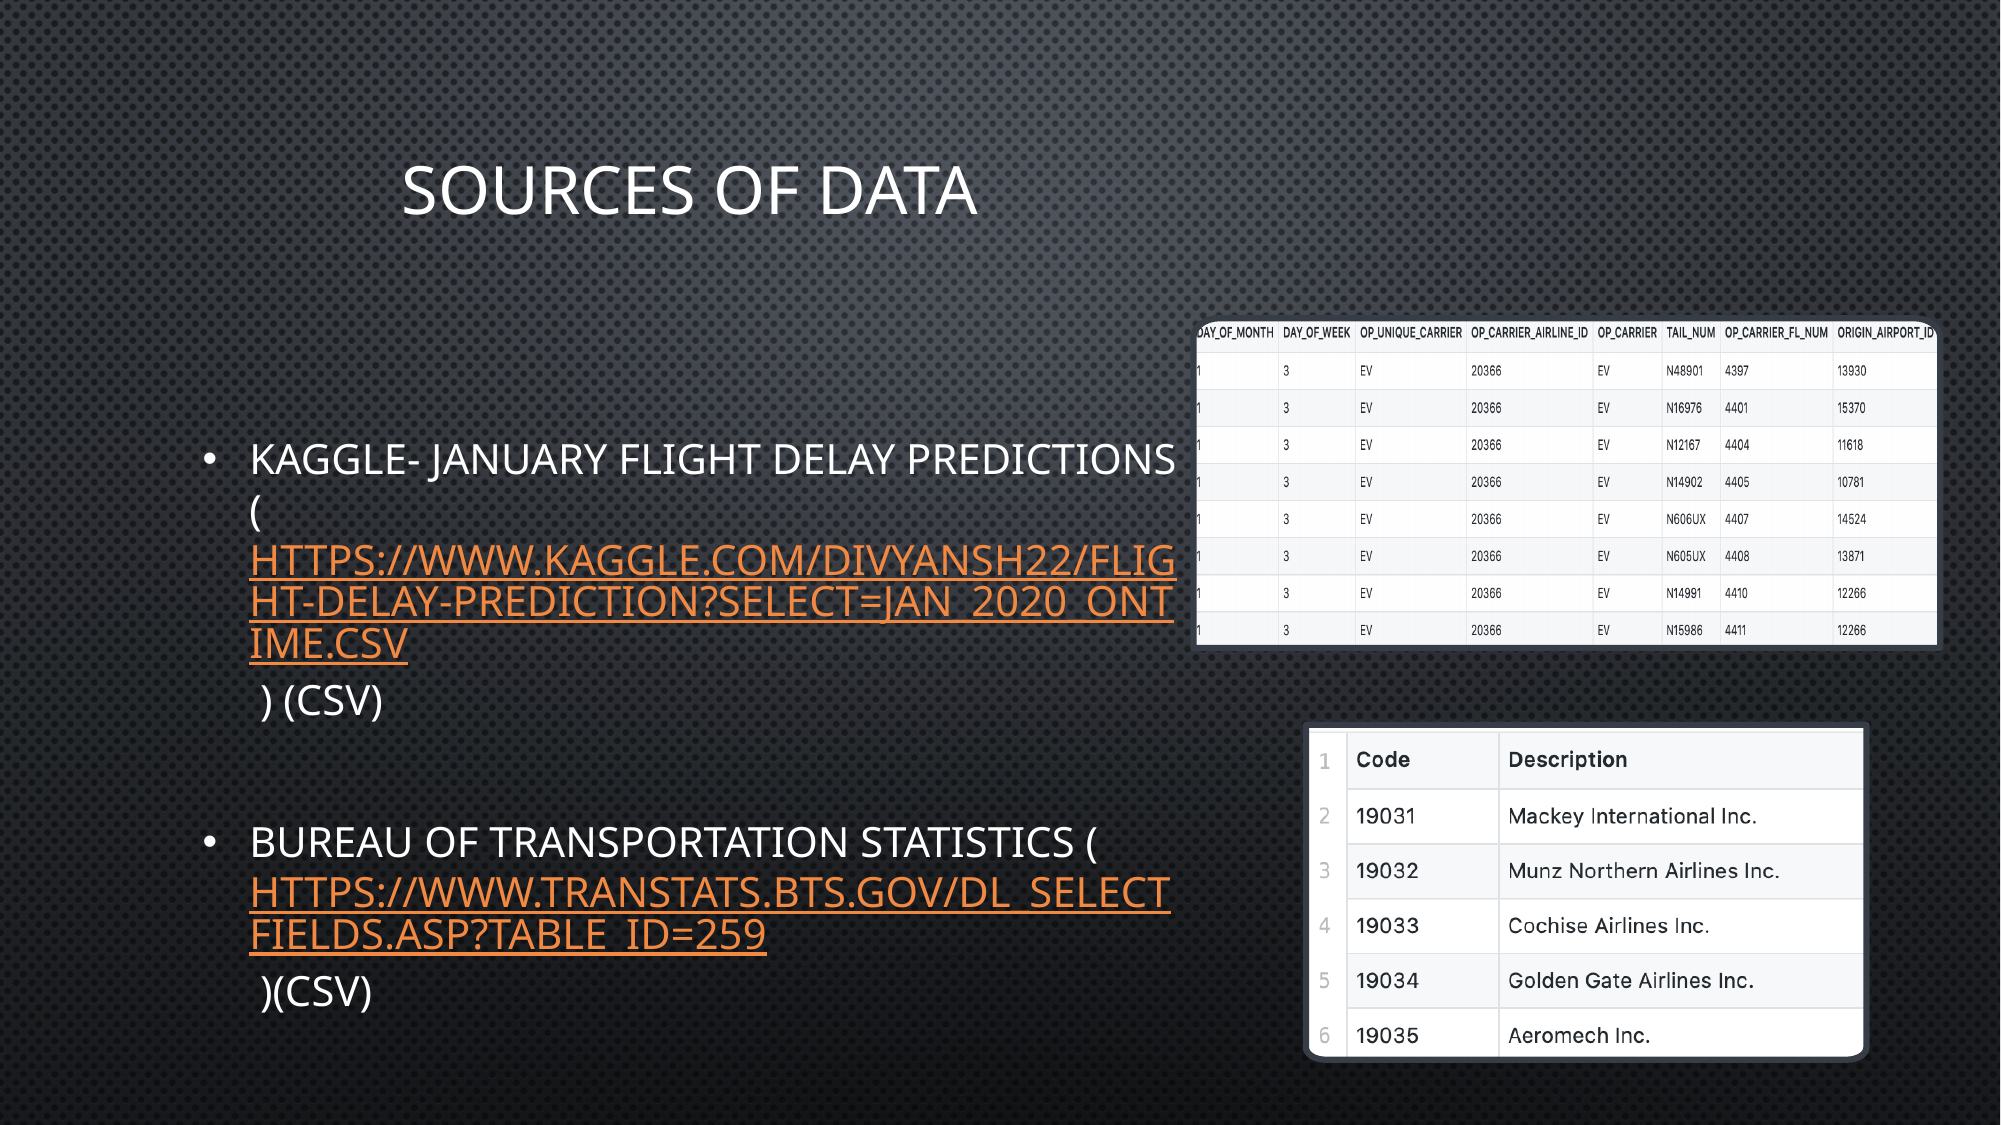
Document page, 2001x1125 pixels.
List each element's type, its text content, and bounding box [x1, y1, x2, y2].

picture [1305, 724, 1867, 1060]
picture [1193, 317, 1941, 649]
list Kaggle- January Flight Delay Predictions (https://www.kaggle.com/divyansh22/flight-delay-prediction?select=Jan_2020_ontime.csv ) (csv) Bureau of Transportation Statistics (https://www.transtats.bts.gov/DL_SelectFields.asp?Table_ID=259 )(csv) [187, 425, 1194, 966]
title Sources of Data [187, 22, 1194, 353]
